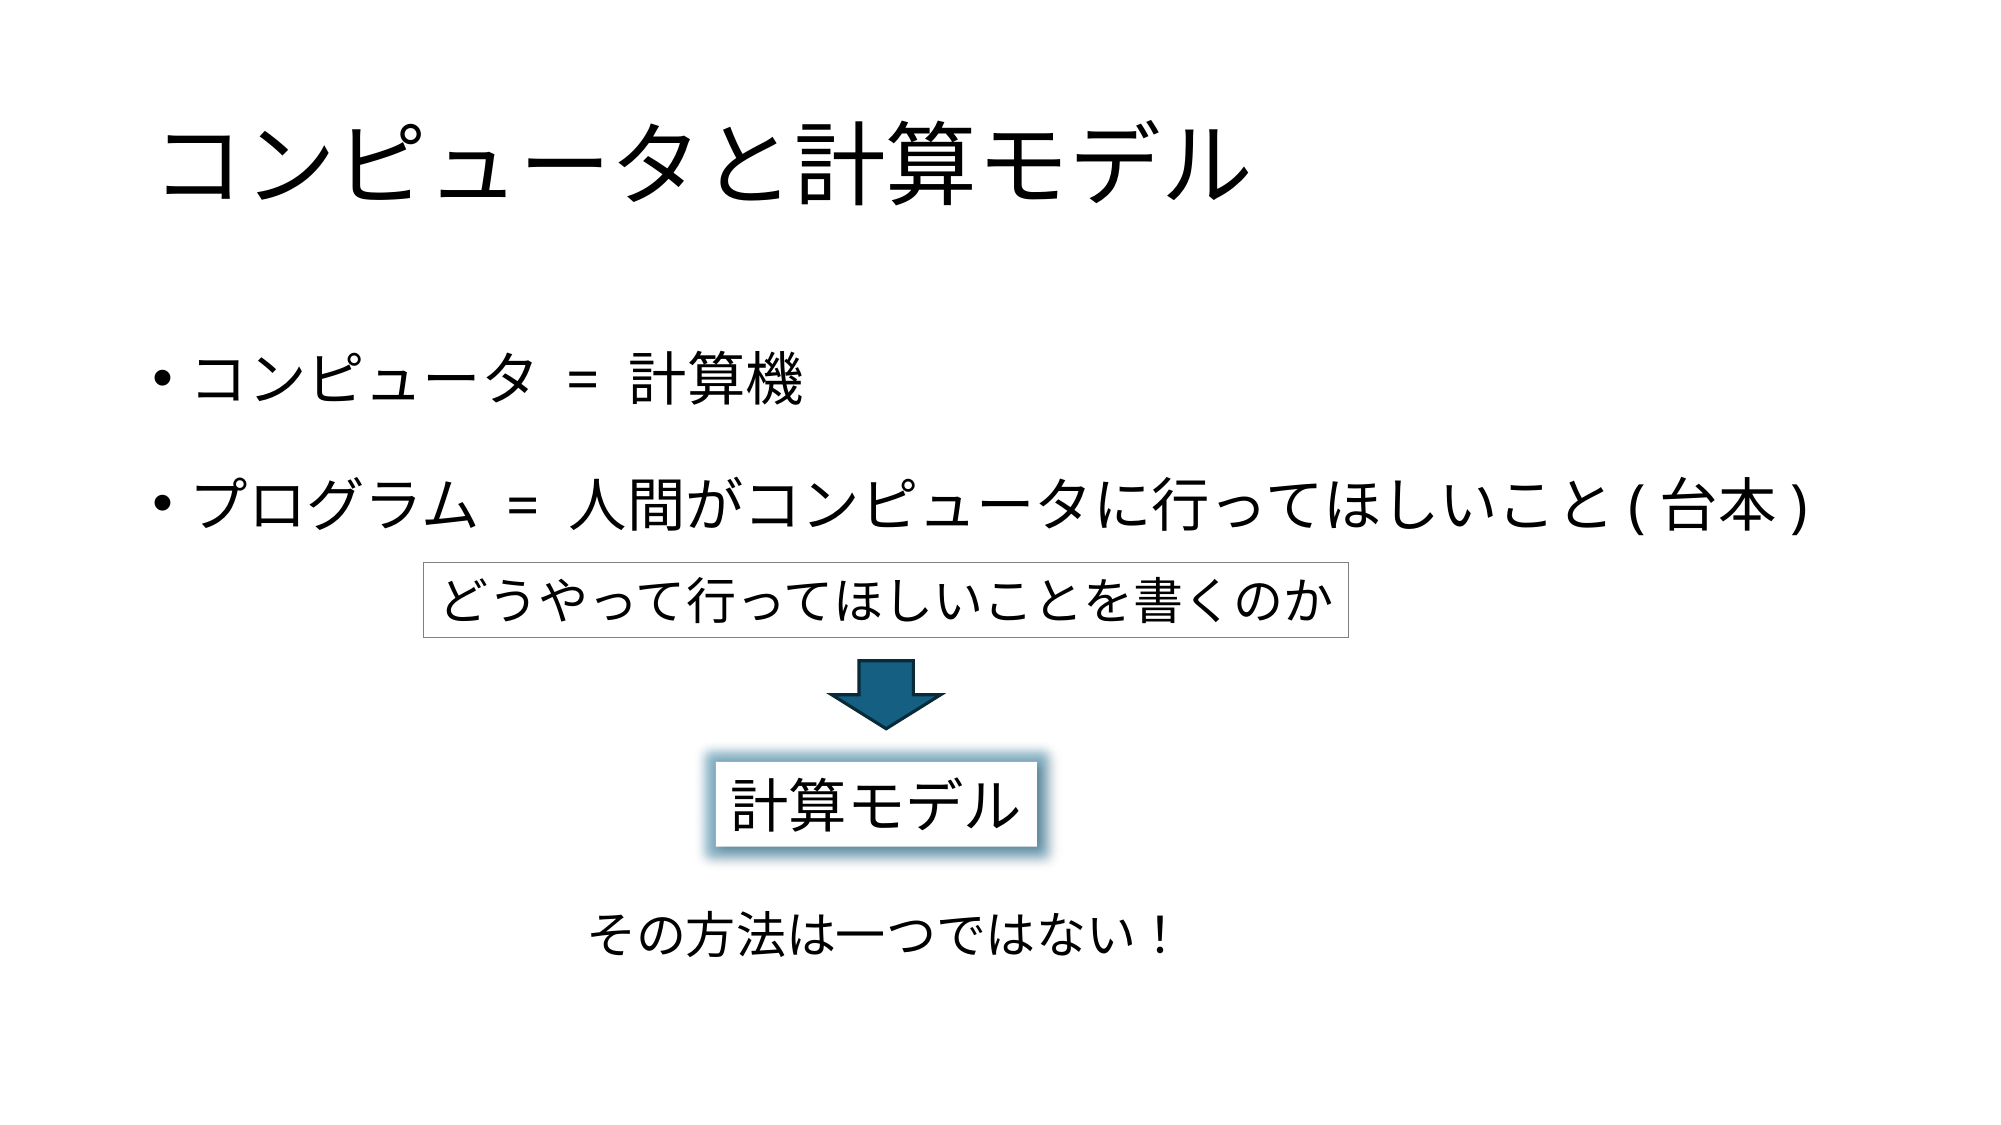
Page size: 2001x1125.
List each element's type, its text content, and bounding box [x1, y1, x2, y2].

title コンピュータと計算モデル [137, 59, 1863, 278]
text_box どうやって行ってほしいことを書くのか [423, 562, 1349, 638]
text_box 計算モデル [715, 761, 1037, 847]
text_box その方法は一つではない！ [571, 895, 1201, 971]
text_box [826, 659, 947, 731]
list コンピュータ = 計算機 プログラム = 人間がコンピュータに行ってほしいこと(台本) [137, 299, 1863, 563]
